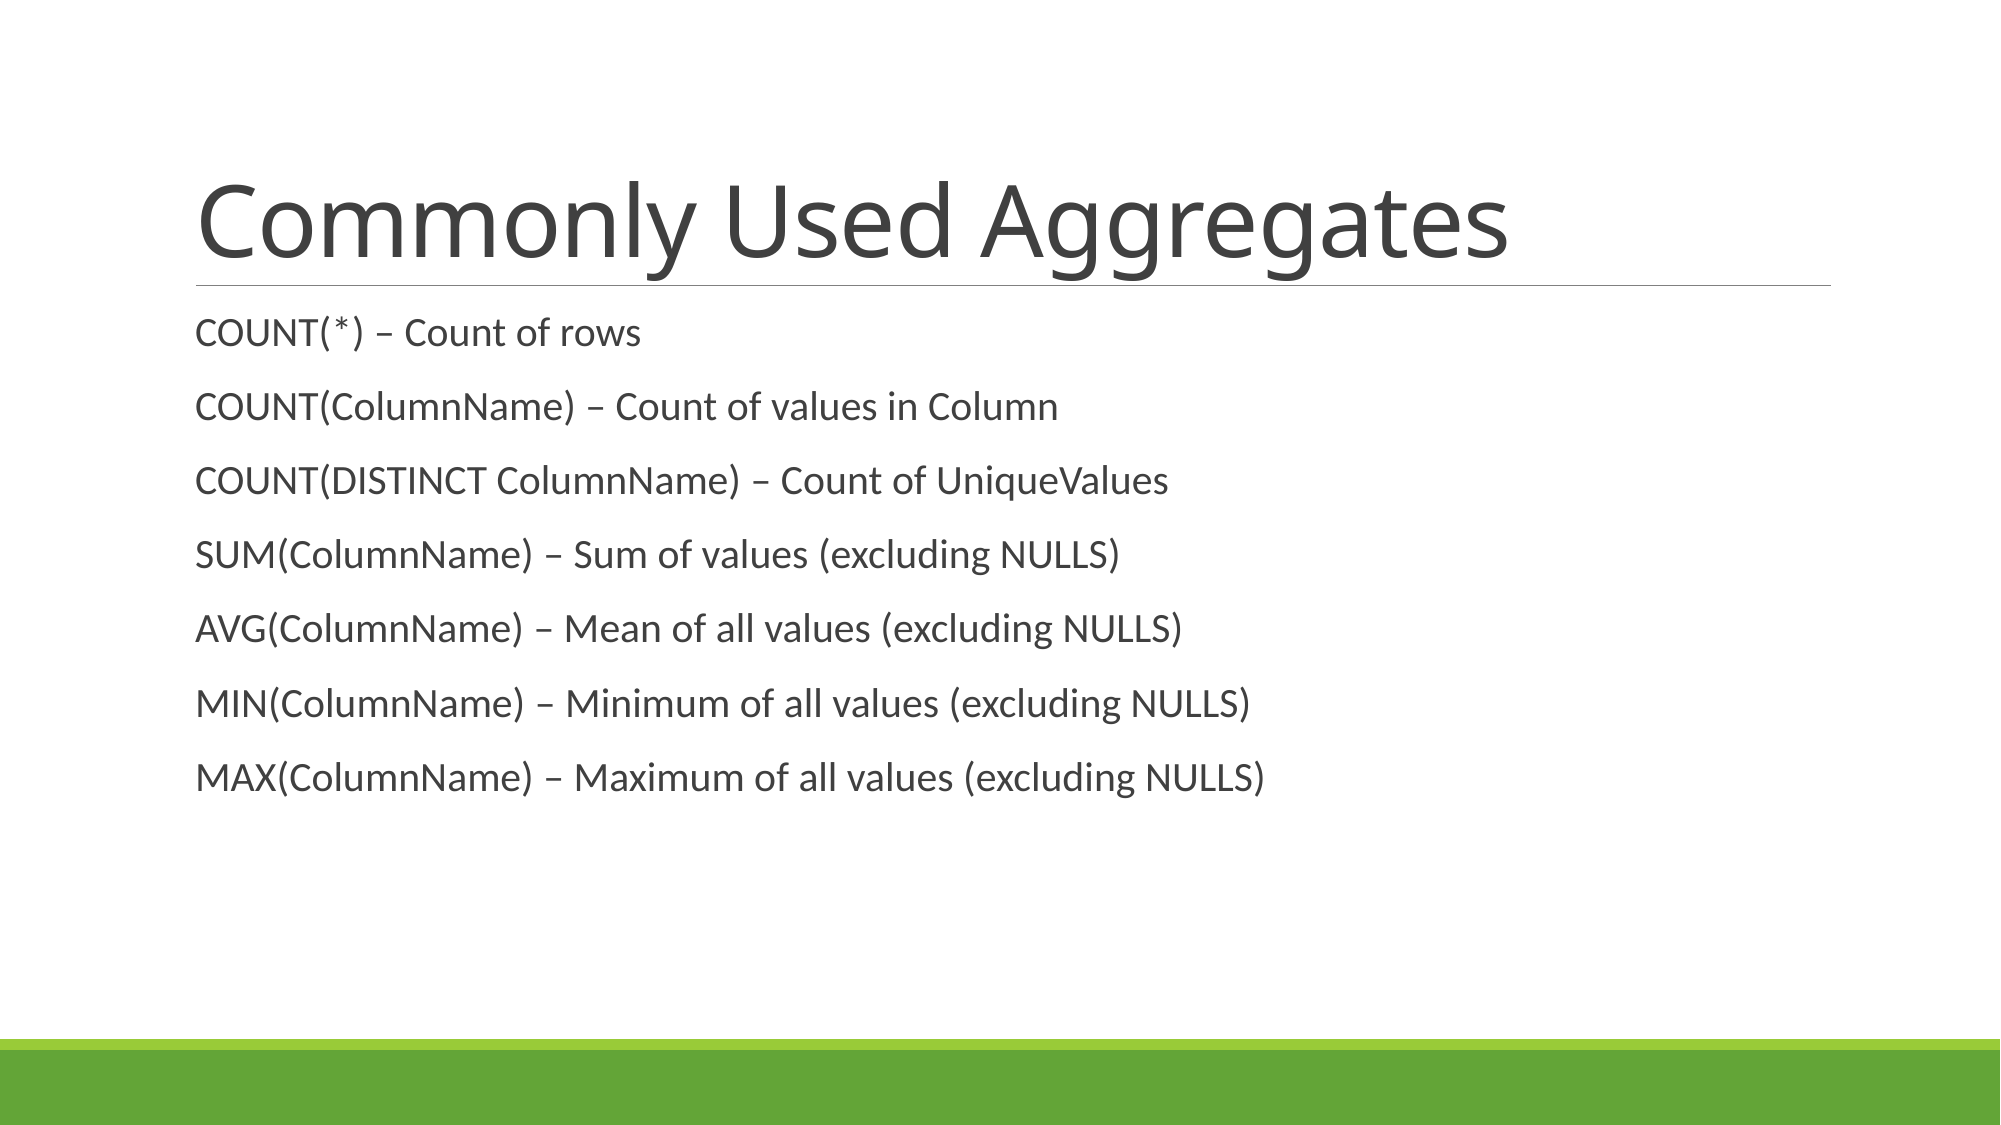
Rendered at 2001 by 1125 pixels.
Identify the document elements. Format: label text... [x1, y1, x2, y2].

title Commonly Used Aggregates [180, 47, 1830, 285]
list COUNT(*) – Count of rows COUNT(ColumnName) – Count of values in Column COUNT(DISTINCT ColumnName) – Count of UniqueValues SUM(ColumnName) – Sum of values (excluding NULLS) AVG(ColumnName) – Mean of all values (excluding NULLS) MIN(ColumnName) – Minimum of all values (excluding NULLS) MAX(ColumnName) – Maximum of all values (excluding NULLS) [180, 302, 1830, 963]
